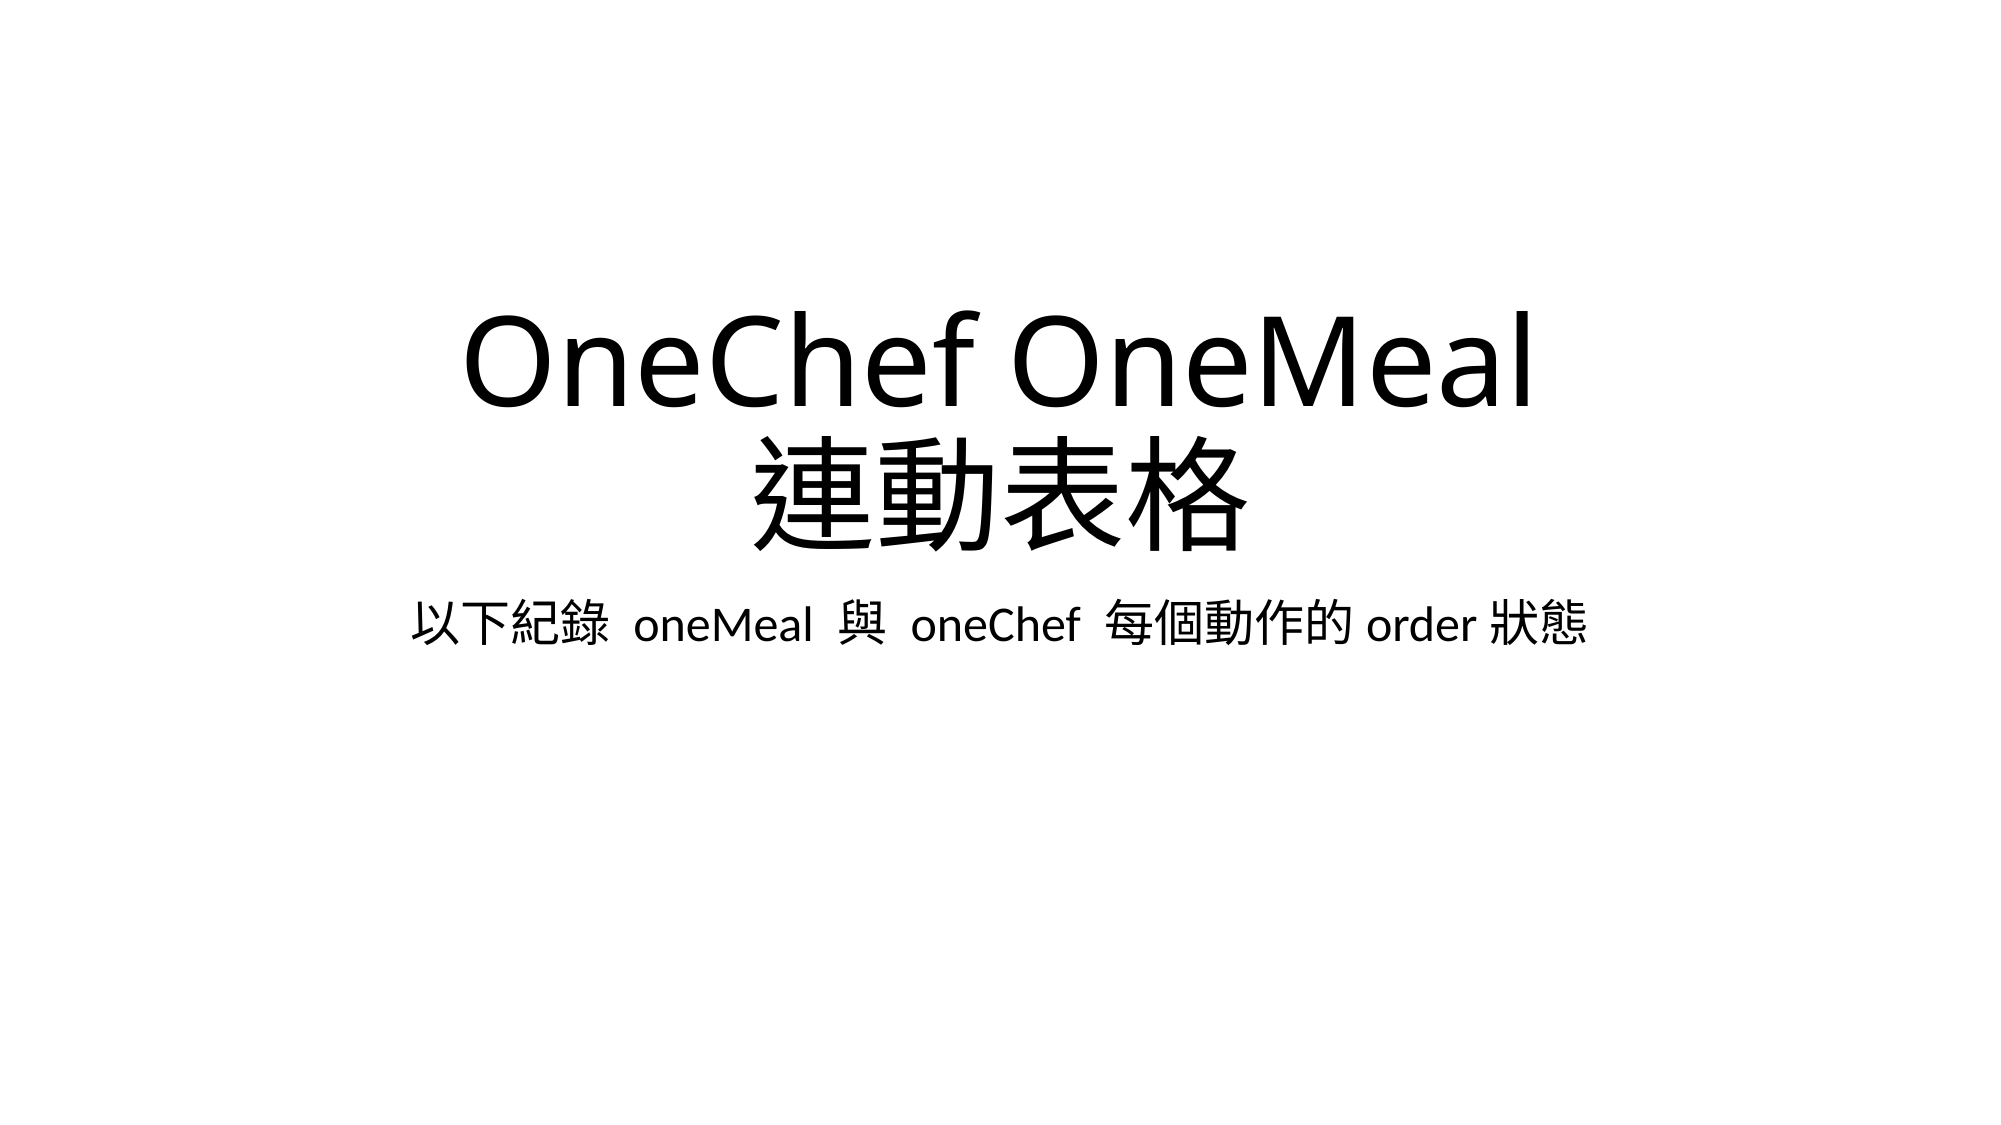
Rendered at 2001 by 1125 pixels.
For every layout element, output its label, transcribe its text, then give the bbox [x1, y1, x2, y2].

subtitle 以下紀錄 oneMeal 與 oneChef 每個動作的order狀態 [249, 590, 1750, 863]
title OneChef OneMeal 連動表格 [249, 184, 1750, 576]
